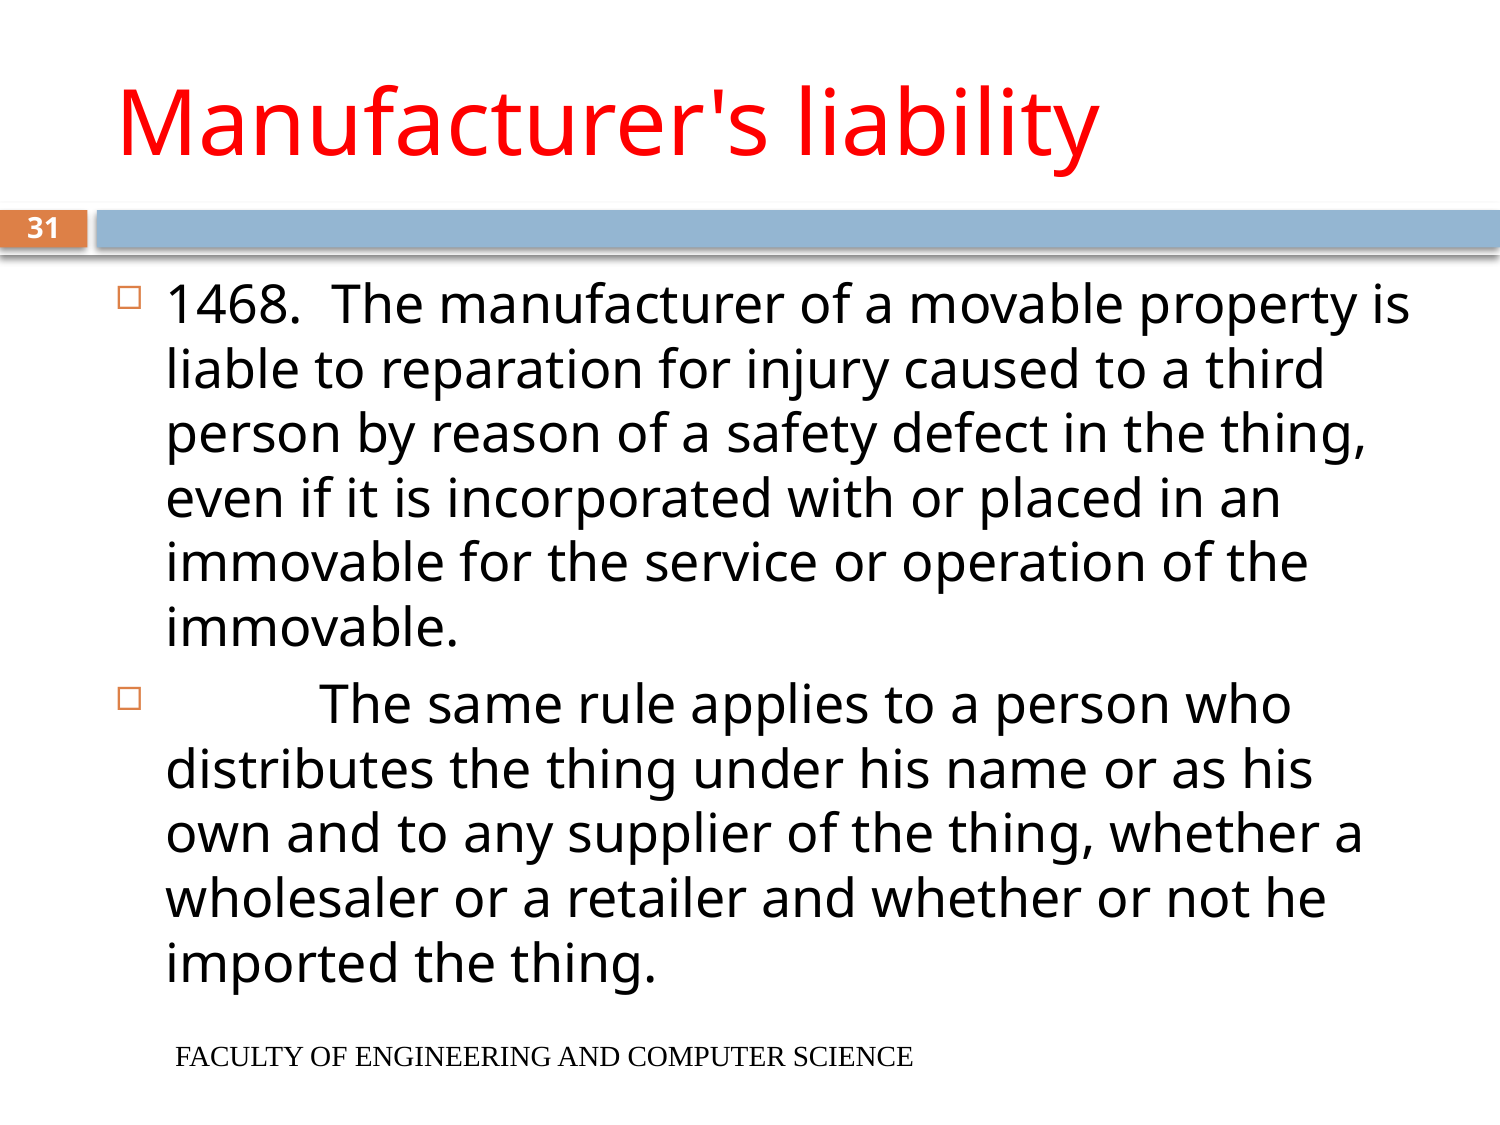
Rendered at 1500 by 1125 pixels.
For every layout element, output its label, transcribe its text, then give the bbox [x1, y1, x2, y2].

footer FACULTY OF ENGINEERING AND COMPUTER SCIENCE [99, 1024, 990, 1085]
slide_number 31 [0, 208, 88, 249]
title Manufacturer's liability [100, 37, 1438, 200]
list 1468. The manufacturer of a movable property is liable to reparation for injury caused to a third person by reason of a safety defect in the thing, even if it is incorporated with or placed in an immovable for the service or operation of the immovable. The same rule applies to a person who distributes the thing under his name or as his own and to any supplier of the thing, whether a wholesaler or a retailer and whether or not he imported the thing. [100, 262, 1438, 1005]
